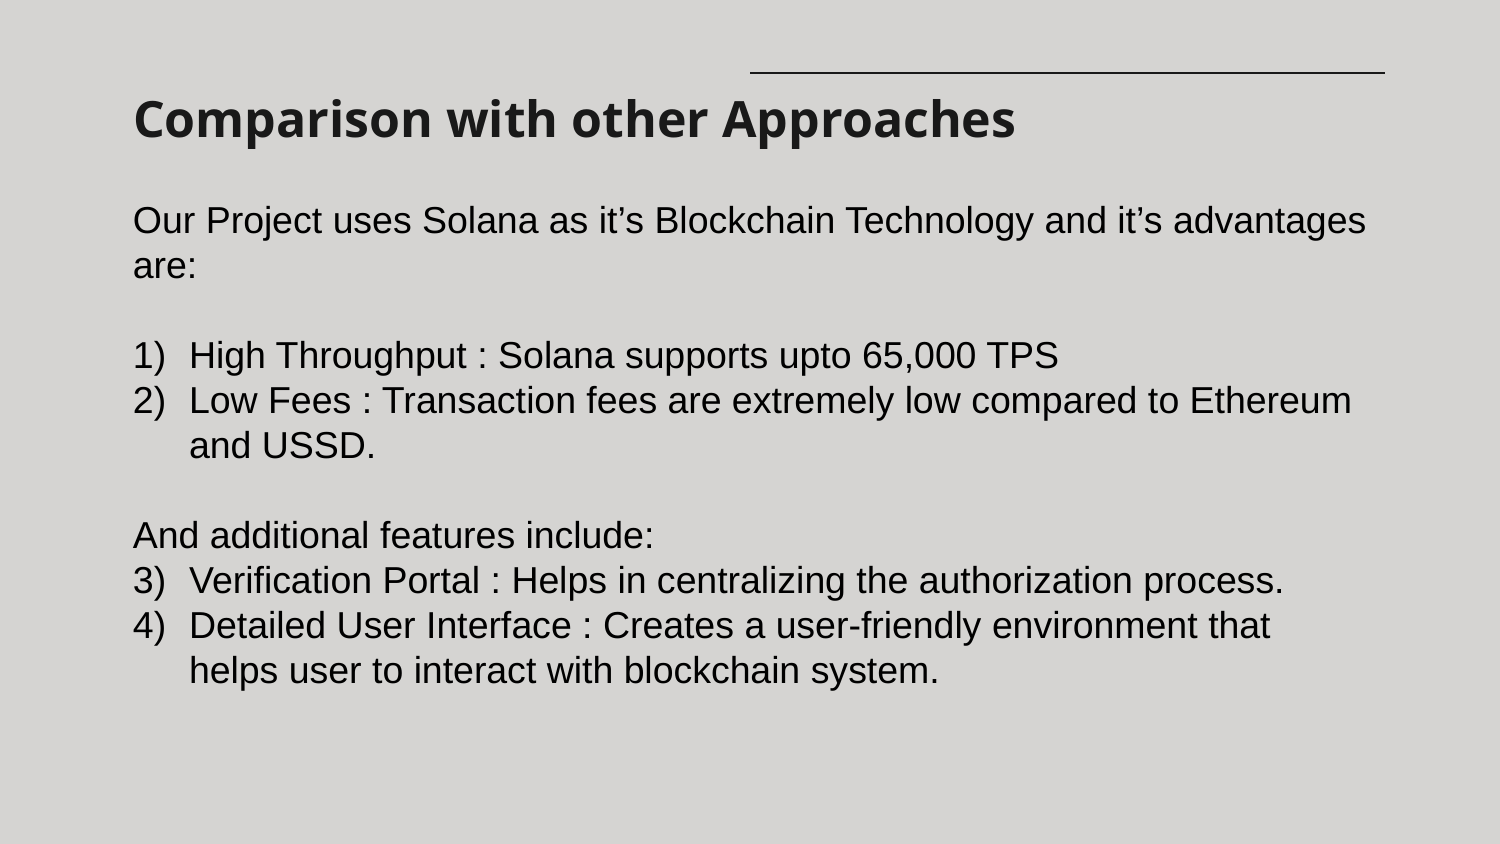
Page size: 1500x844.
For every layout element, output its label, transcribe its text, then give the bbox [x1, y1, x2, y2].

title Comparison with other Approaches [118, 72, 1382, 167]
text_box Our Project uses Solana as it’s Blockchain Technology and it’s advantages are: High Throughput : Solana supports upto 65,000 TPS Low Fees : Transaction fees are extremely low compared to Ethereum and USSD. And additional features include: Verification Portal : Helps in centralizing the authorization process. Detailed User Interface : Creates a user-friendly environment that helps user to interact with blockchain system. [118, 188, 1382, 804]
